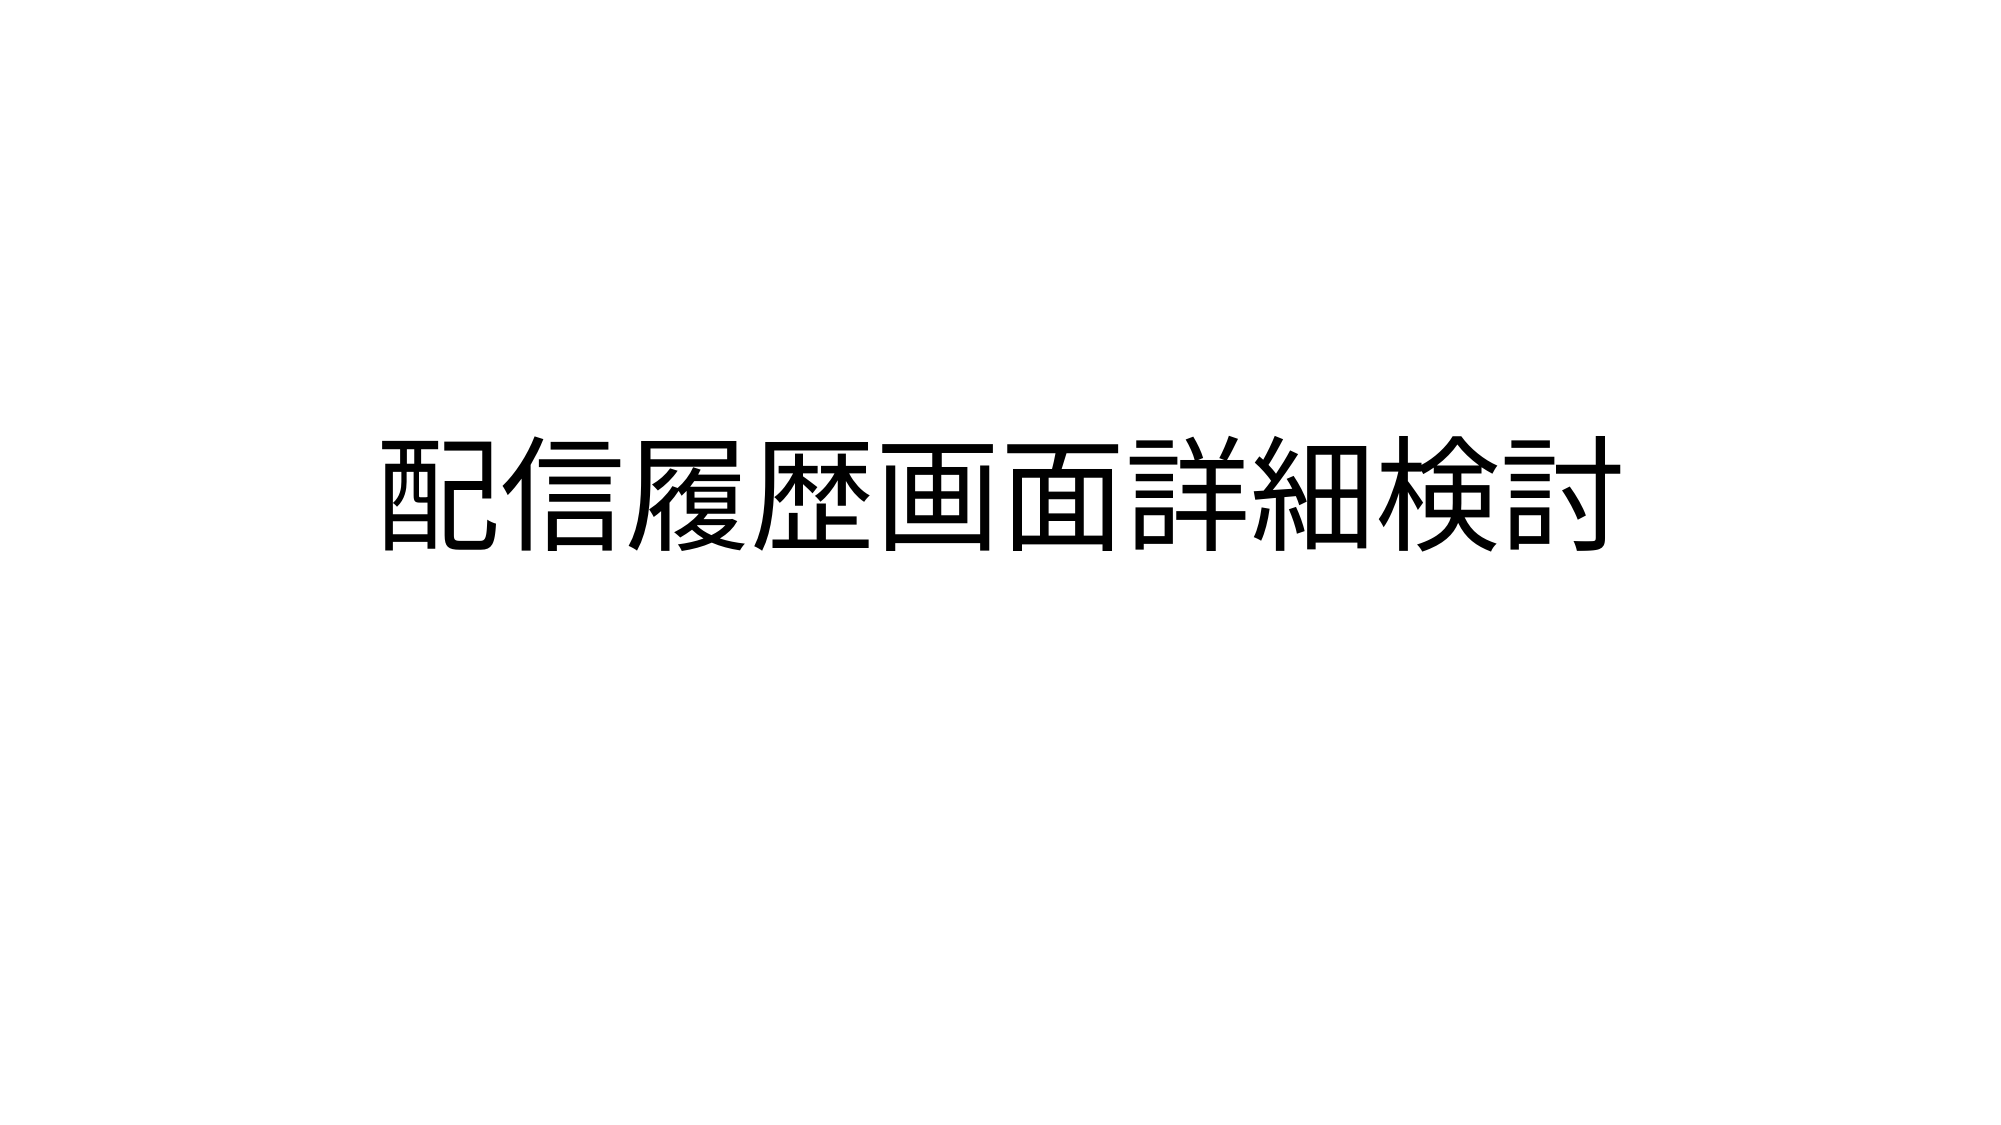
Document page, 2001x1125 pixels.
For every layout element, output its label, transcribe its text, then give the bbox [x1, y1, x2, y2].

title 配信履歴画面詳細検討 [249, 184, 1750, 576]
